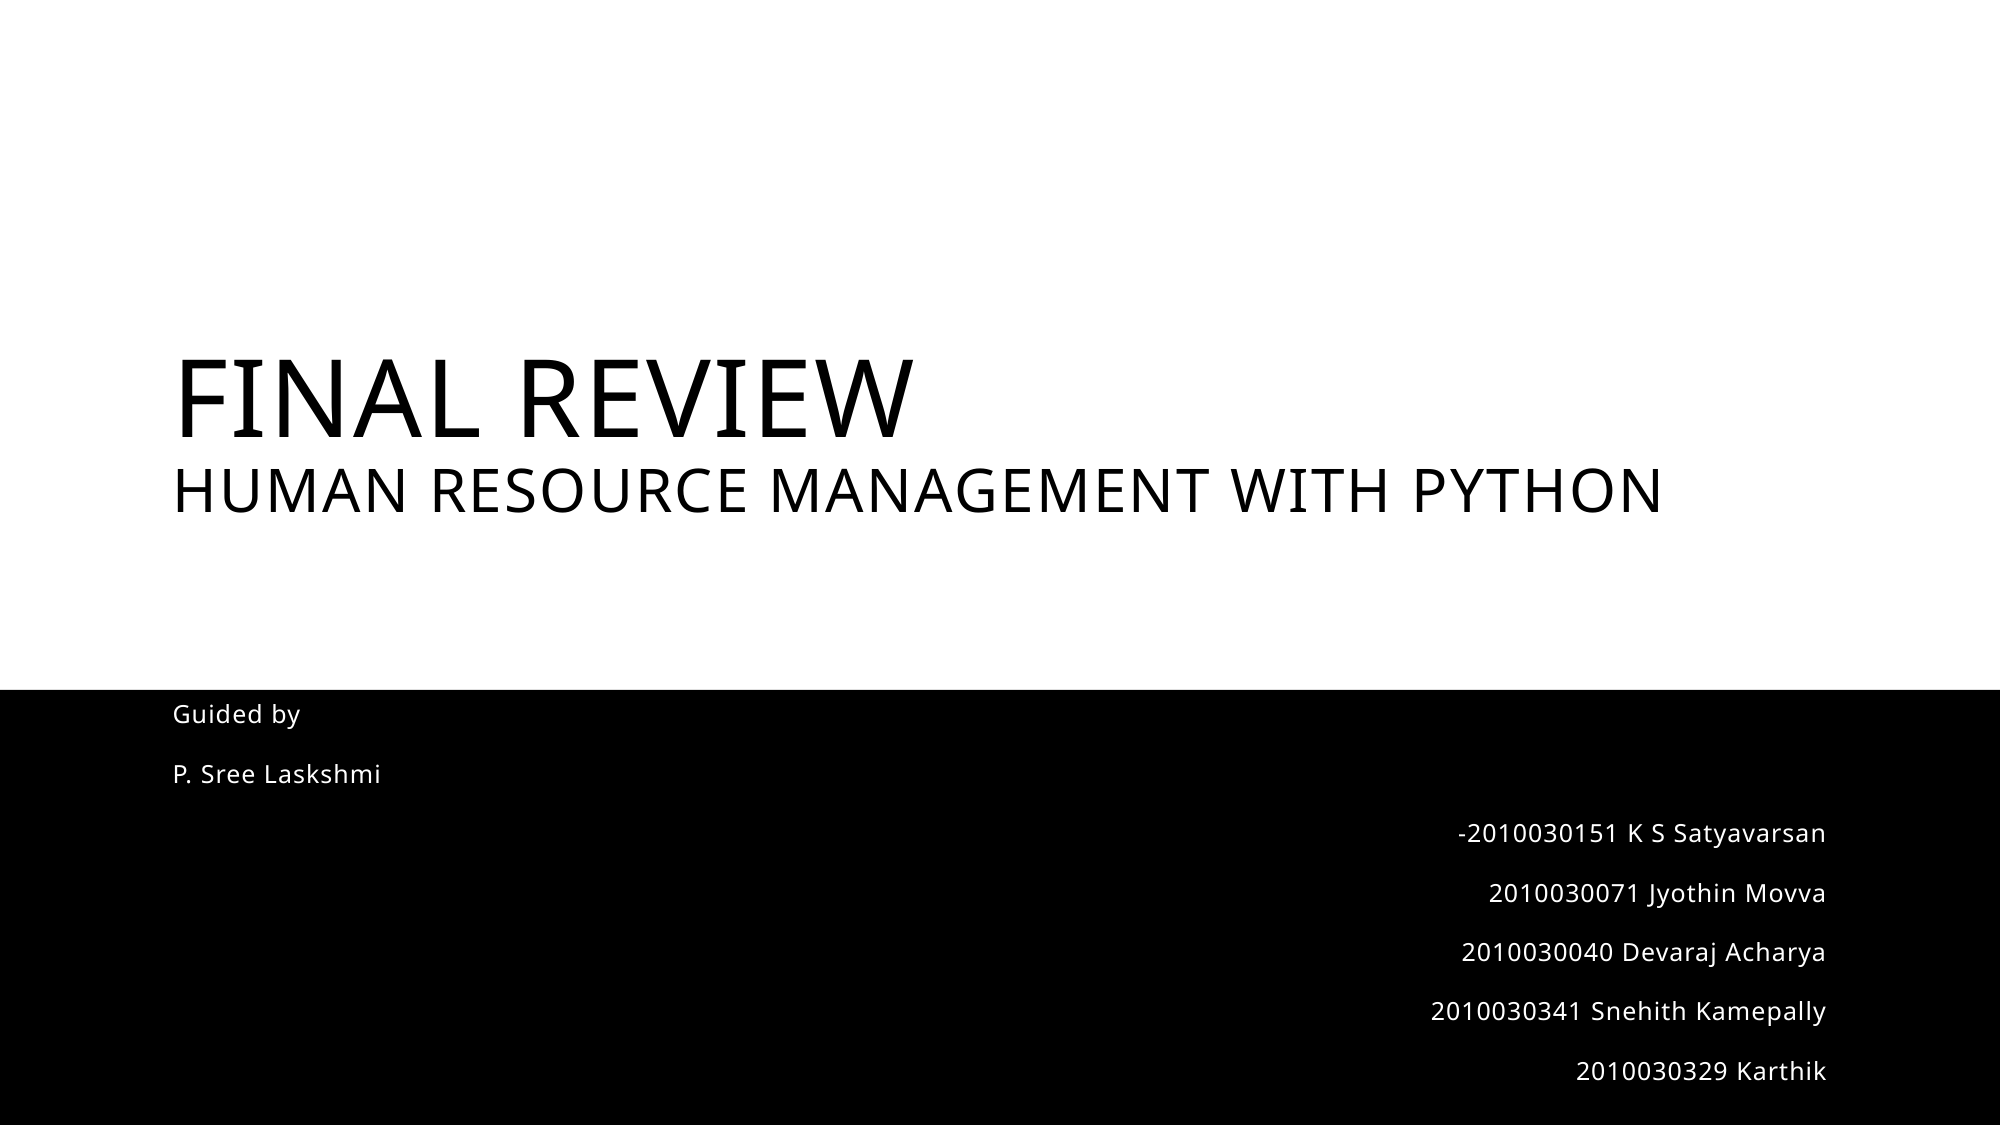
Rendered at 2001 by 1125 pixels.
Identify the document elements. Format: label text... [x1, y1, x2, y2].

subtitle Guided by P. Sree Laskshmi -2010030151 K S Satyavarsan 2010030071 Jyothin Movva 2010030040 Devaraj Acharya 2010030341 Snehith Kamepally 2010030329 Karthik [157, 691, 1842, 1125]
title Final Review Human resource management with python [157, 102, 1842, 663]
